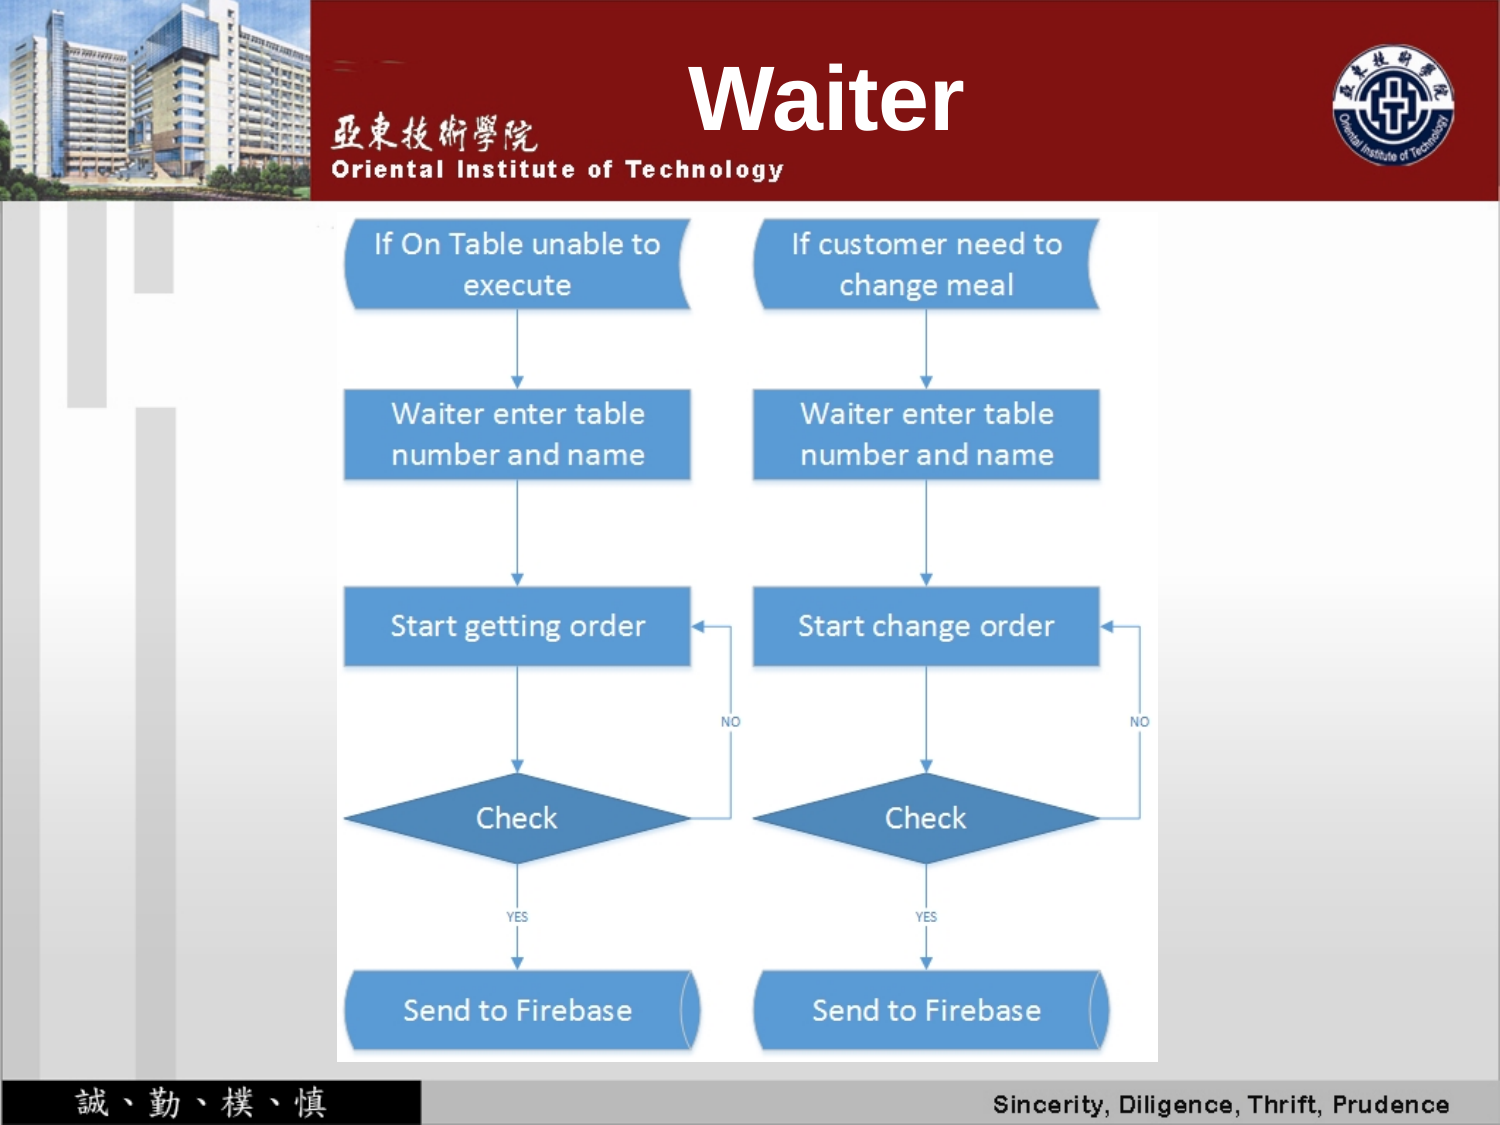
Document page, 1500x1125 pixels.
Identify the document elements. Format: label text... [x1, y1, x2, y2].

picture [0, 0, 1500, 1125]
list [337, 212, 746, 1062]
title Waiter [152, 0, 1500, 188]
